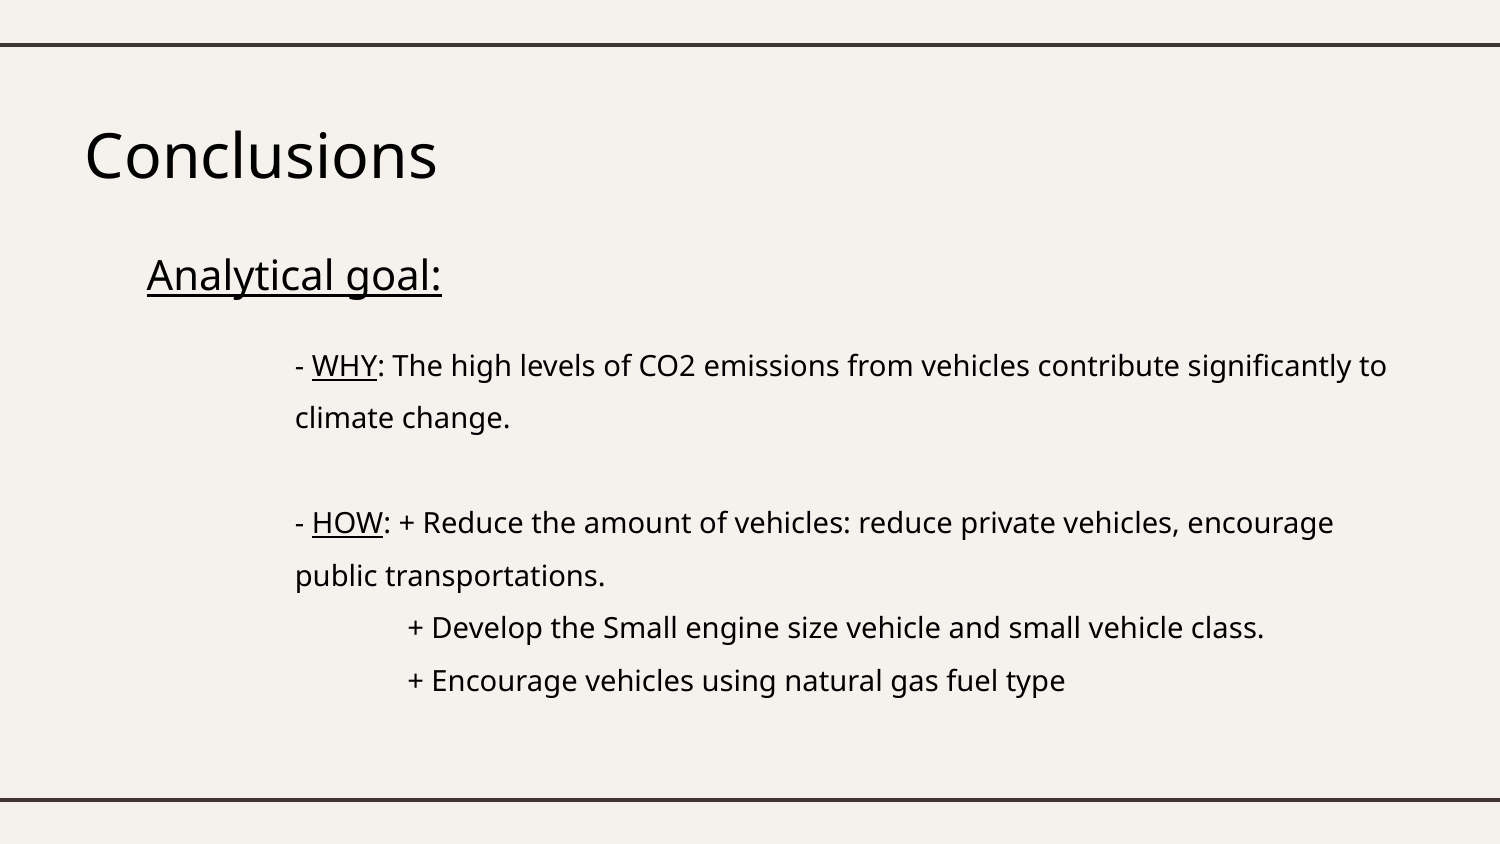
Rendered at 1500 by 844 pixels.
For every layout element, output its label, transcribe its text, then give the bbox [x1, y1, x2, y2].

text_box - WHY: The high levels of CO2 emissions from vehicles contribute significantly to climate change. - HOW: + Reduce the amount of vehicles: reduce private vehicles, encourage public transportations. + Develop the Small engine size vehicle and small vehicle class. + Encourage vehicles using natural gas fuel type [279, 314, 1424, 722]
title Conclusions [69, 100, 532, 195]
text_box Analytical goal: [131, 233, 471, 315]
